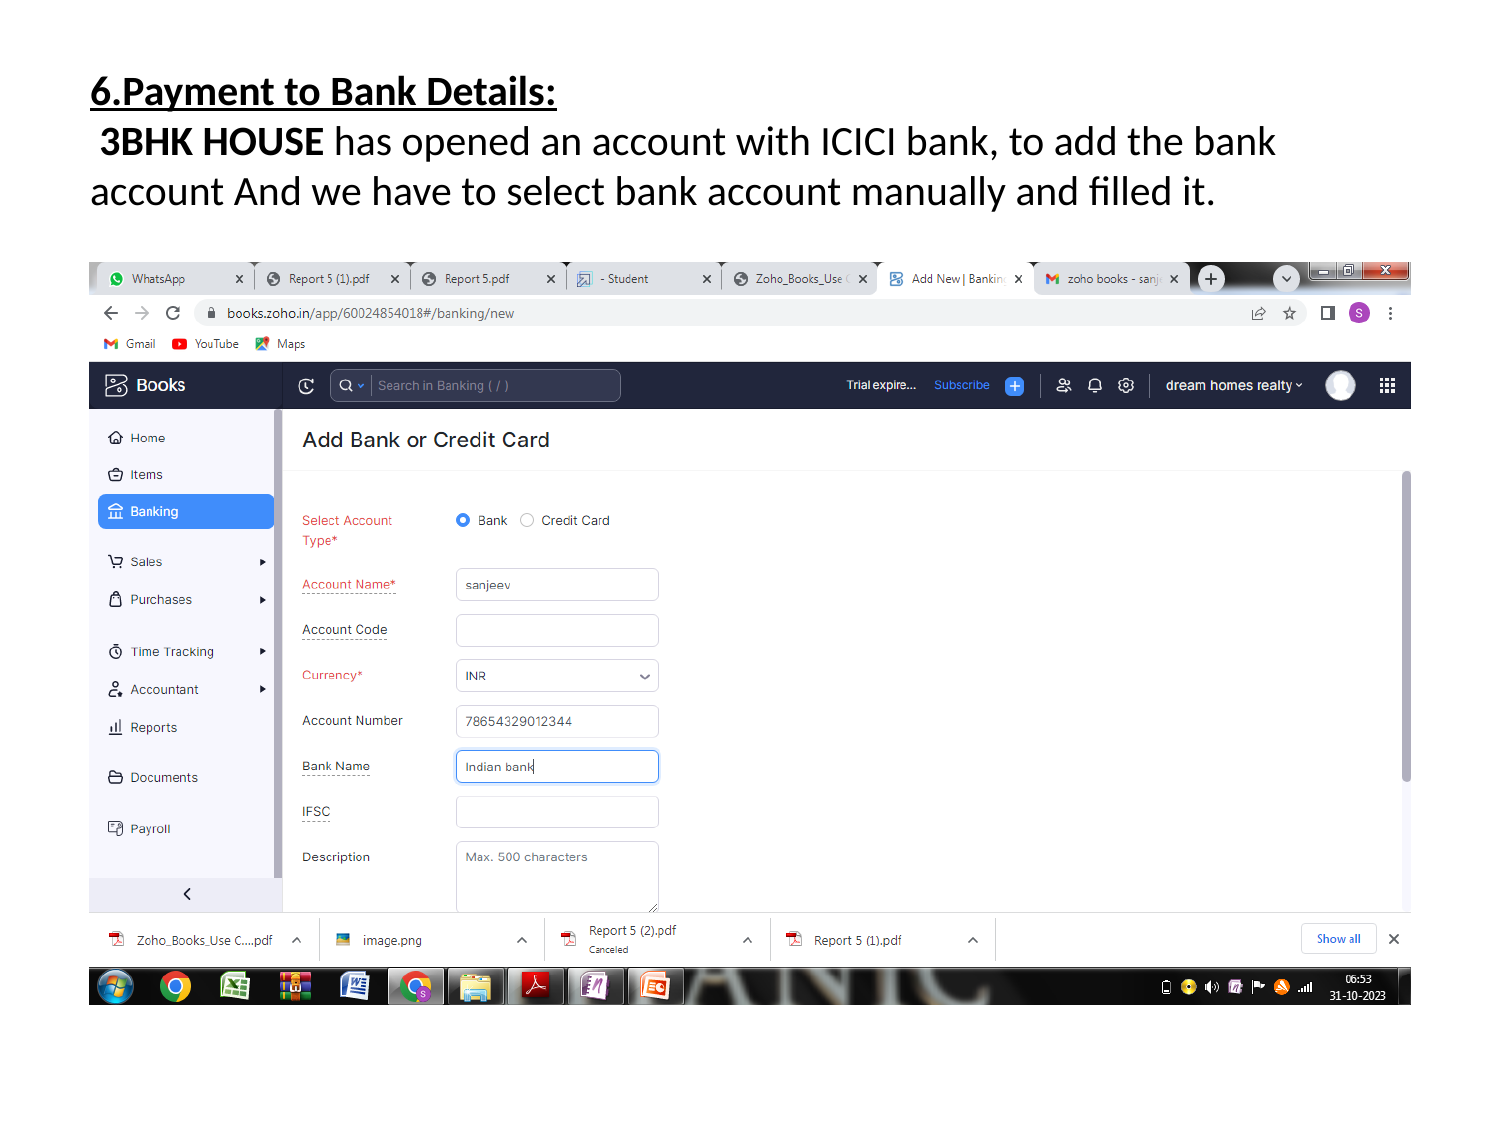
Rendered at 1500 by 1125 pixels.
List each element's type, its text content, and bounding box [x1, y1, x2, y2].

title 6.Payment to Bank Details: 3BHK HOUSE has opened an account with ICICI bank, to add the bank account And we have to select bank account manually and filled it. [75, 45, 1425, 233]
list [89, 262, 1411, 1006]
